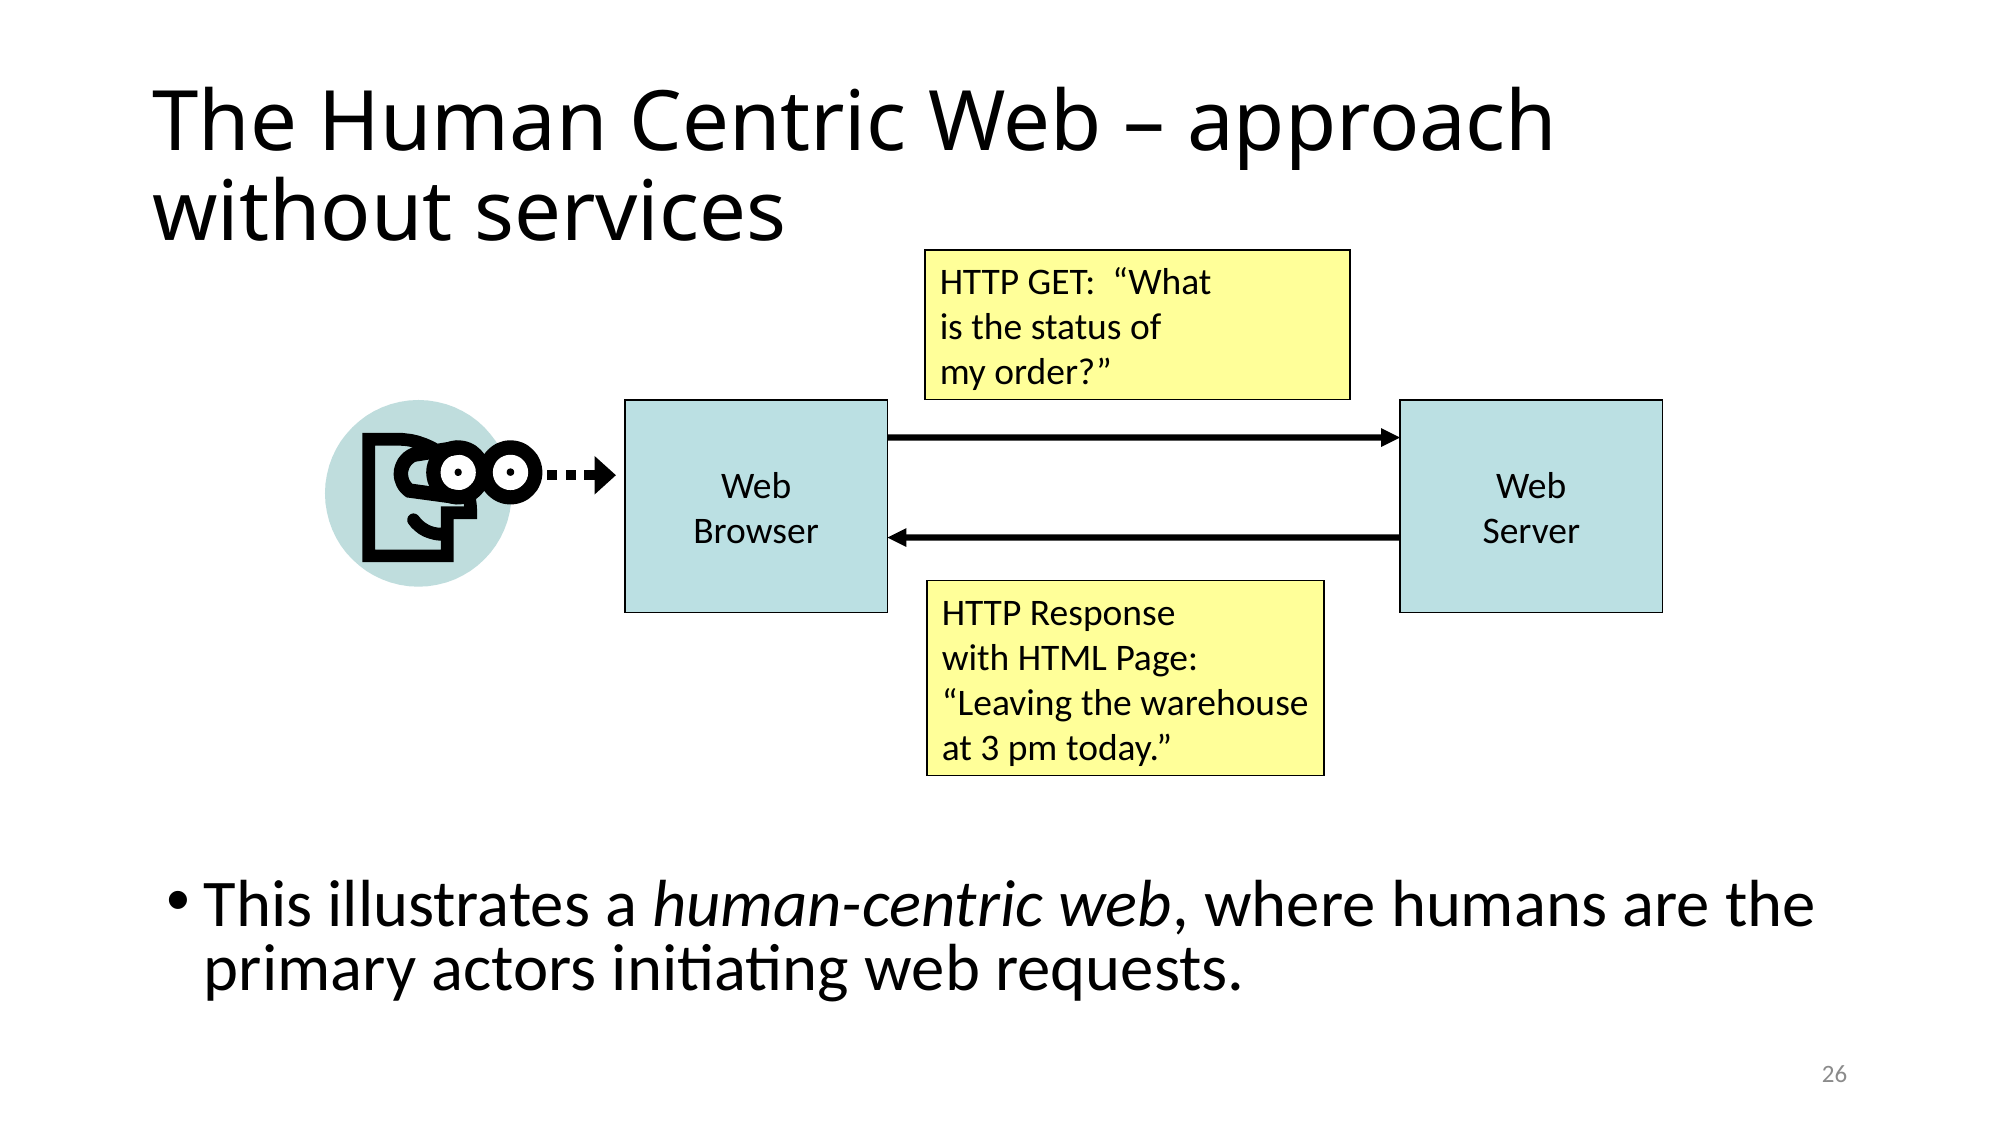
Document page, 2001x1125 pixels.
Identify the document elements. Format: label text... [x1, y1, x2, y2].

text_box HTTP GET: “What is the status of my order?” [924, 249, 1350, 400]
text_box Web Server [1400, 399, 1663, 613]
list This illustrates a human-centric web, where humans are the primary actors initiating web requests. [151, 867, 1849, 1043]
text_box [887, 531, 1400, 544]
title The Human Centric Web – approach without services [137, 59, 1863, 278]
text_box HTTP Response with HTML Page: “Leaving the warehouse at 3 pm today.” [927, 580, 1324, 776]
picture [324, 399, 616, 587]
text_box Web Browser [624, 399, 888, 613]
slide_number 26 [1412, 1042, 1863, 1103]
text_box [887, 431, 1400, 444]
